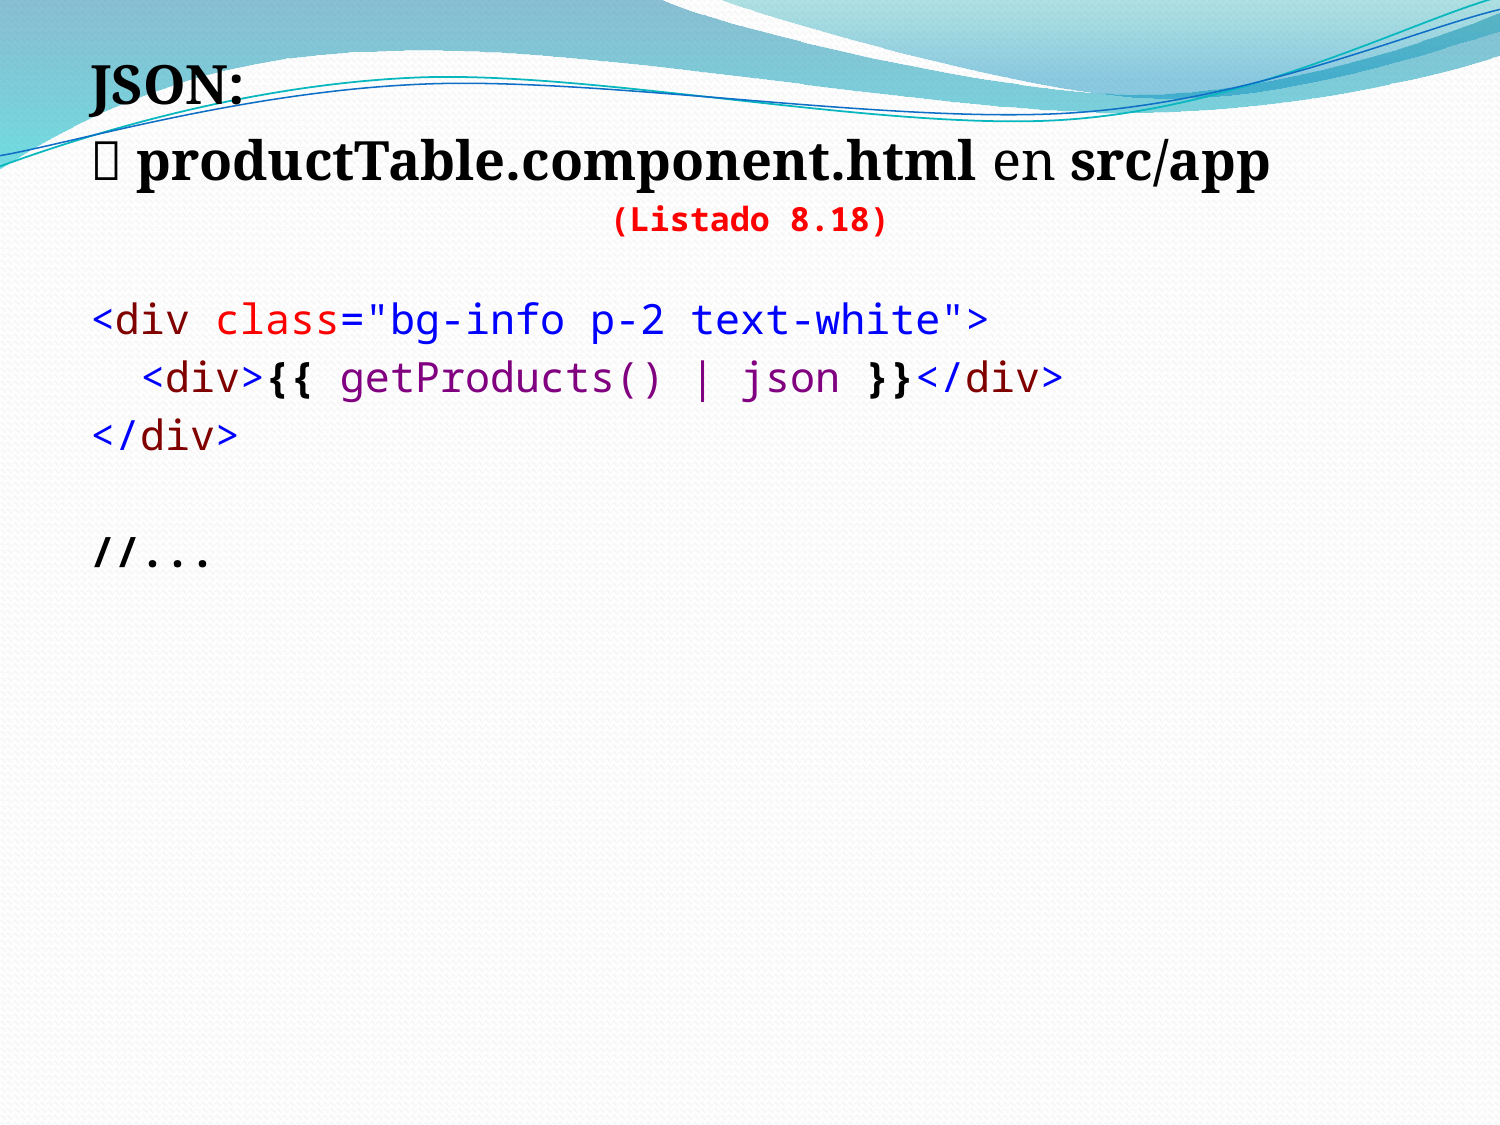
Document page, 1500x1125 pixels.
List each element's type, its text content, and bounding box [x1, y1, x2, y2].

list JSON:  productTable.component.html en src/app (Listado 8.18) <div class="bg-info p-2 text-white"> <div>{{ getProducts() | json }}</div> </div> //... [74, 42, 1426, 1038]
